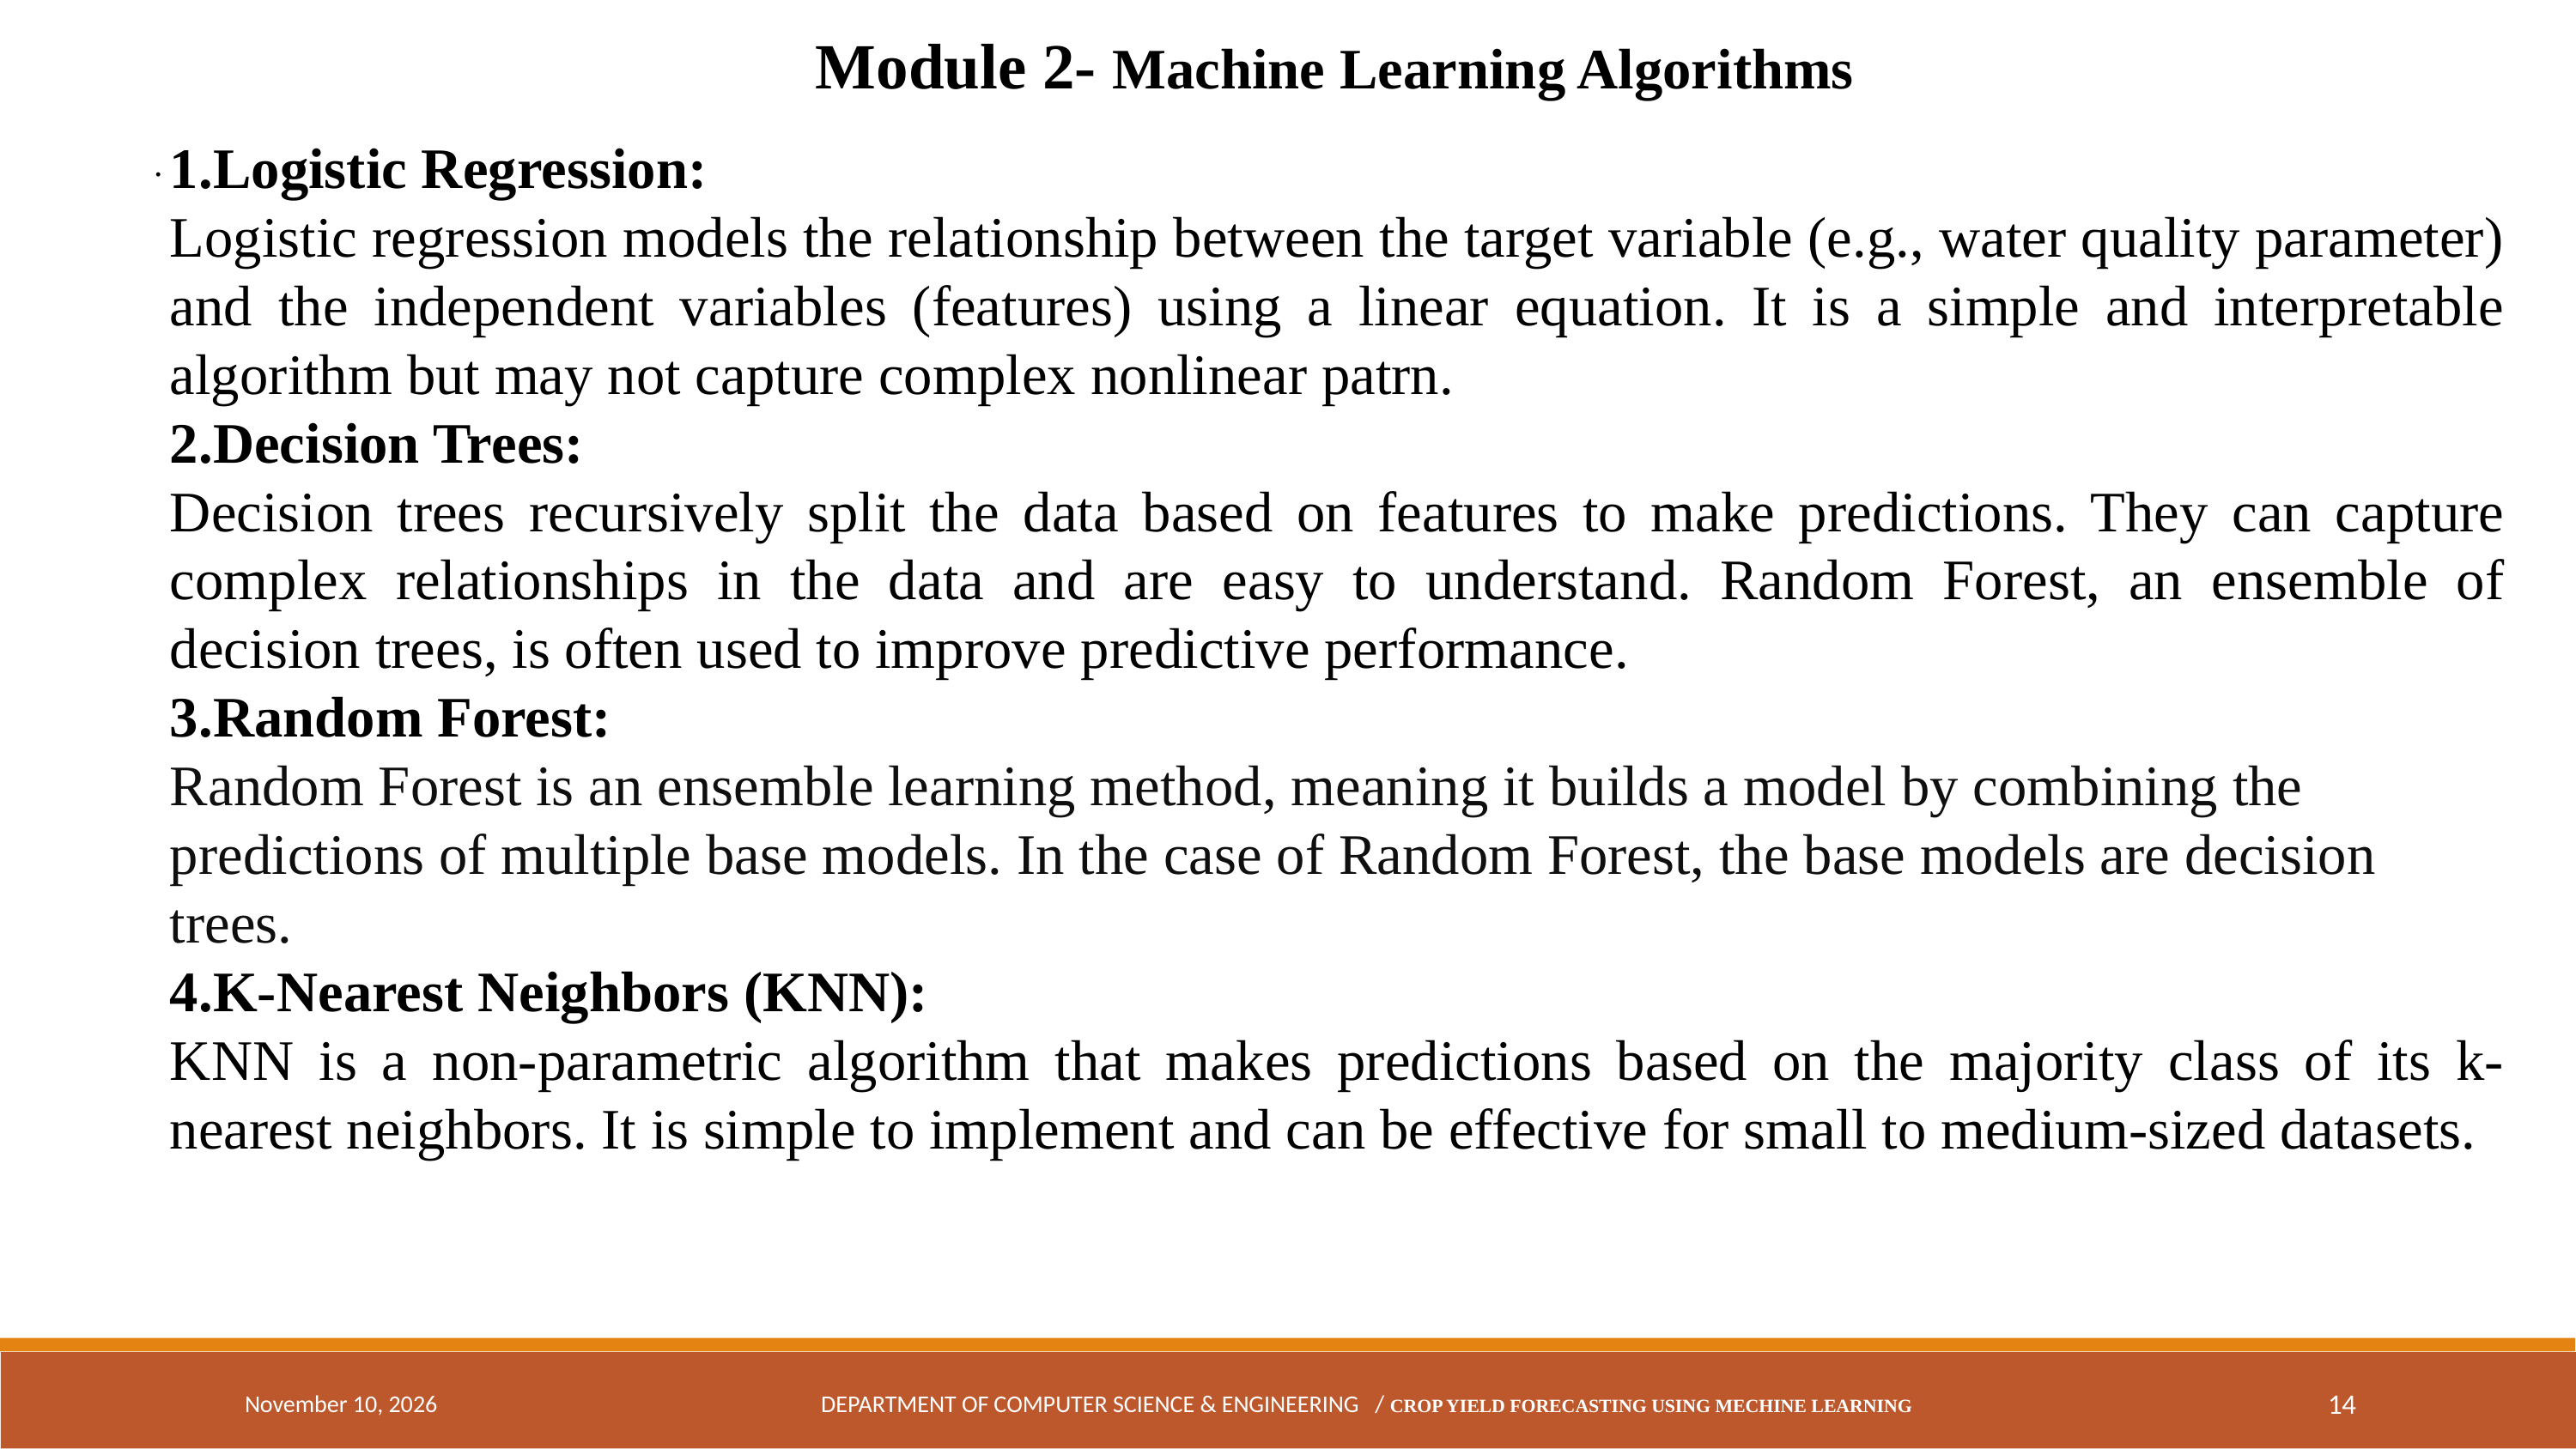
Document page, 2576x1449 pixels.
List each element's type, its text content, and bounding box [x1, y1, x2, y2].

footer DEPARTMENT OF COMPUTER SCIENCE & ENGINEERING / CROP YIELD FORECASTING USING MECHINE LEARNING [779, 1364, 1955, 1442]
text_box Logistic Regression: Logistic regression models the relationship between the target variable (e.g., water quality parameter) and the independent variables (features) using a linear equation. It is a simple and interpretable algorithm but may not capture complex nonlinear patrn. 2.Decision Trees: Decision trees recursively split the data based on features to make predictions. They can capture complex relationships in the data and are easy to understand. Random Forest, an ensemble of decision trees, is often used to improve predictive performance. 3.Random Forest: Random Forest is an ensemble learning method, meaning it builds a model by combining the predictions of multiple base models. In the case of Random Forest, the base models are decision trees. 4.K-Nearest Neighbors (KNN): KNN is a non-parametric algorithm that makes predictions based on the majority class of its k-nearest neighbors. It is simple to implement and can be effective for small to medium-sized datasets. [157, 124, 2522, 1442]
text_box Module 2- Machine Learning Algorithms . [141, 18, 2521, 229]
